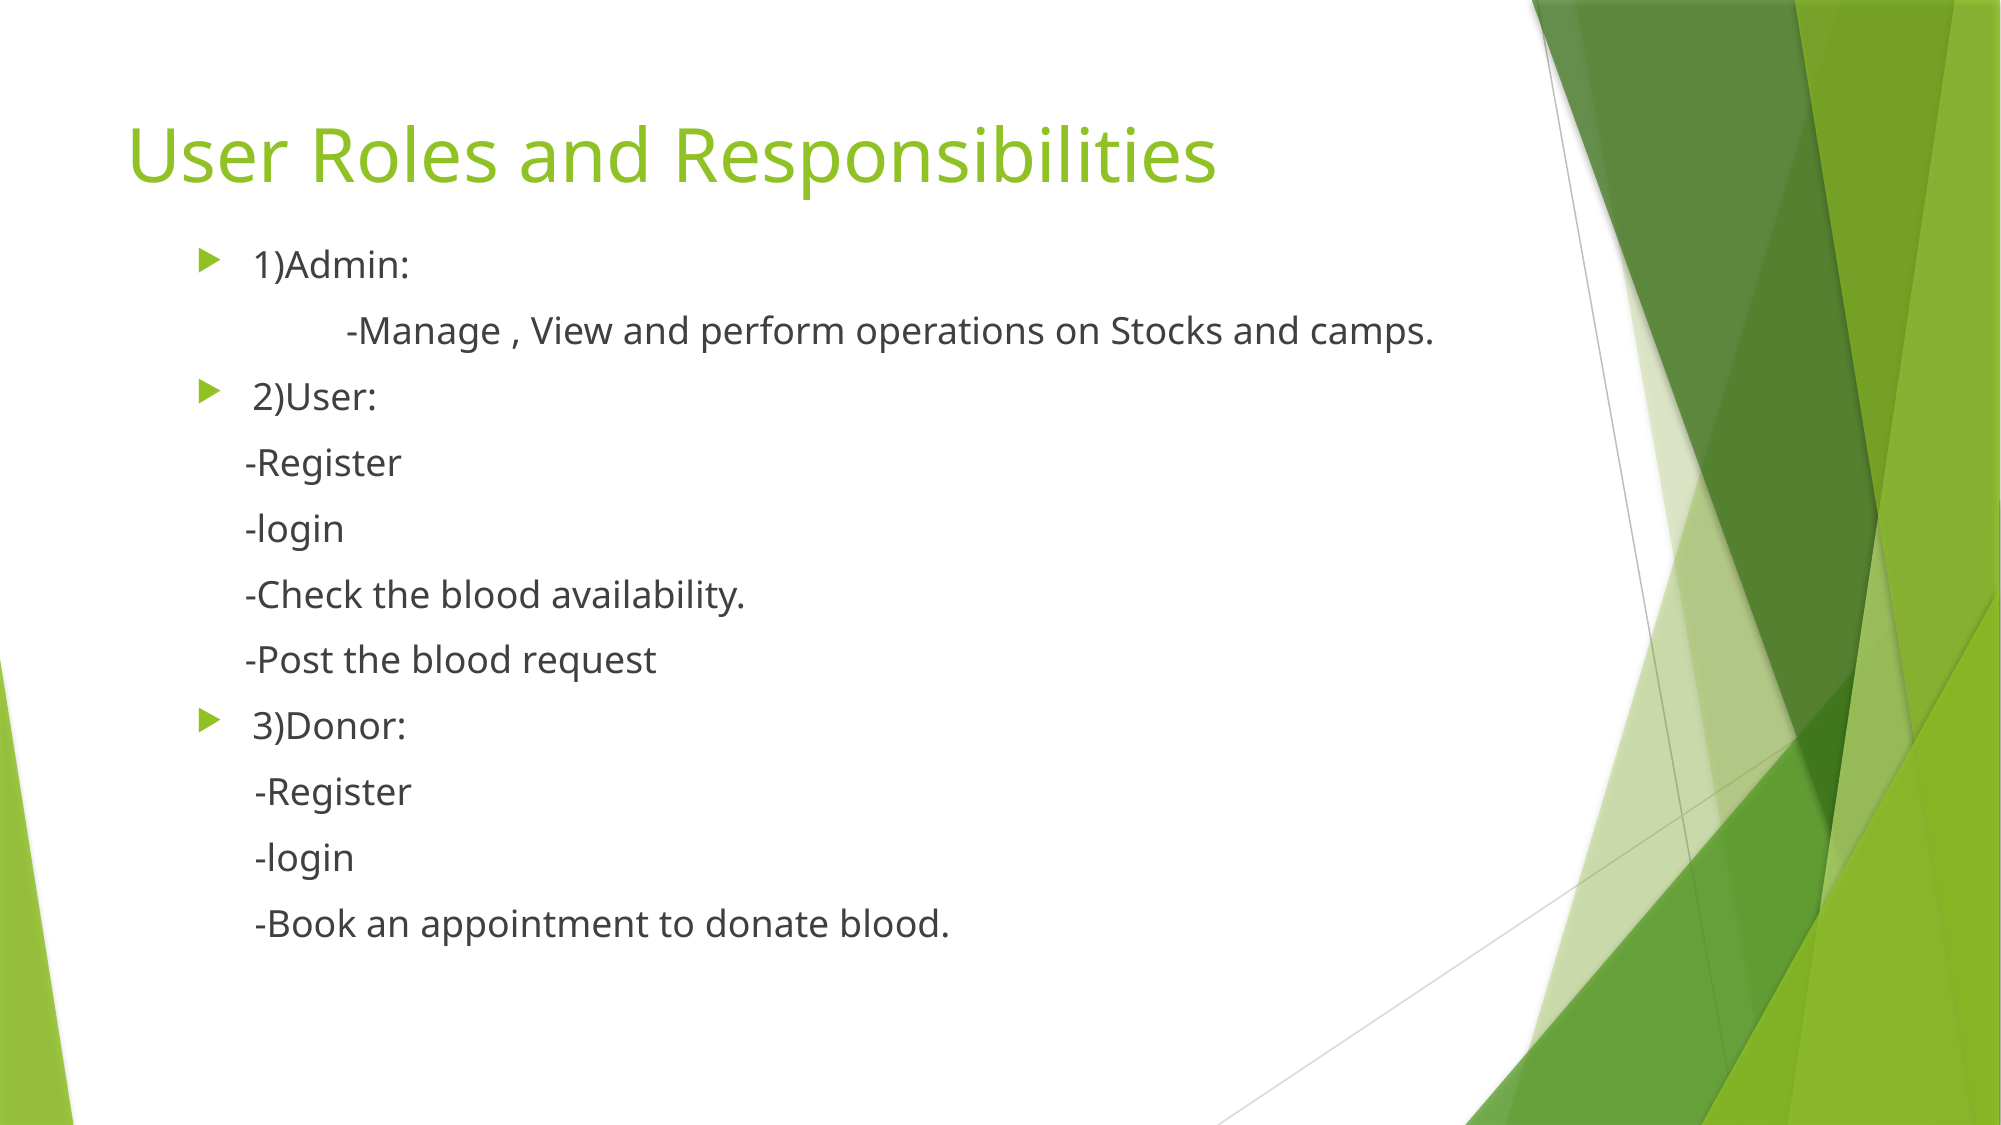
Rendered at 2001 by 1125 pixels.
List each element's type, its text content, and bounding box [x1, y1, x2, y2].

title User Roles and Responsibilities [111, 99, 1522, 317]
list 1)Admin: -Manage , View and perform operations on Stocks and camps. 2)User: -Register -login -Check the blood availability. -Post the blood request 3)Donor: -Register -login -Book an appointment to donate blood. [181, 233, 1649, 1025]
